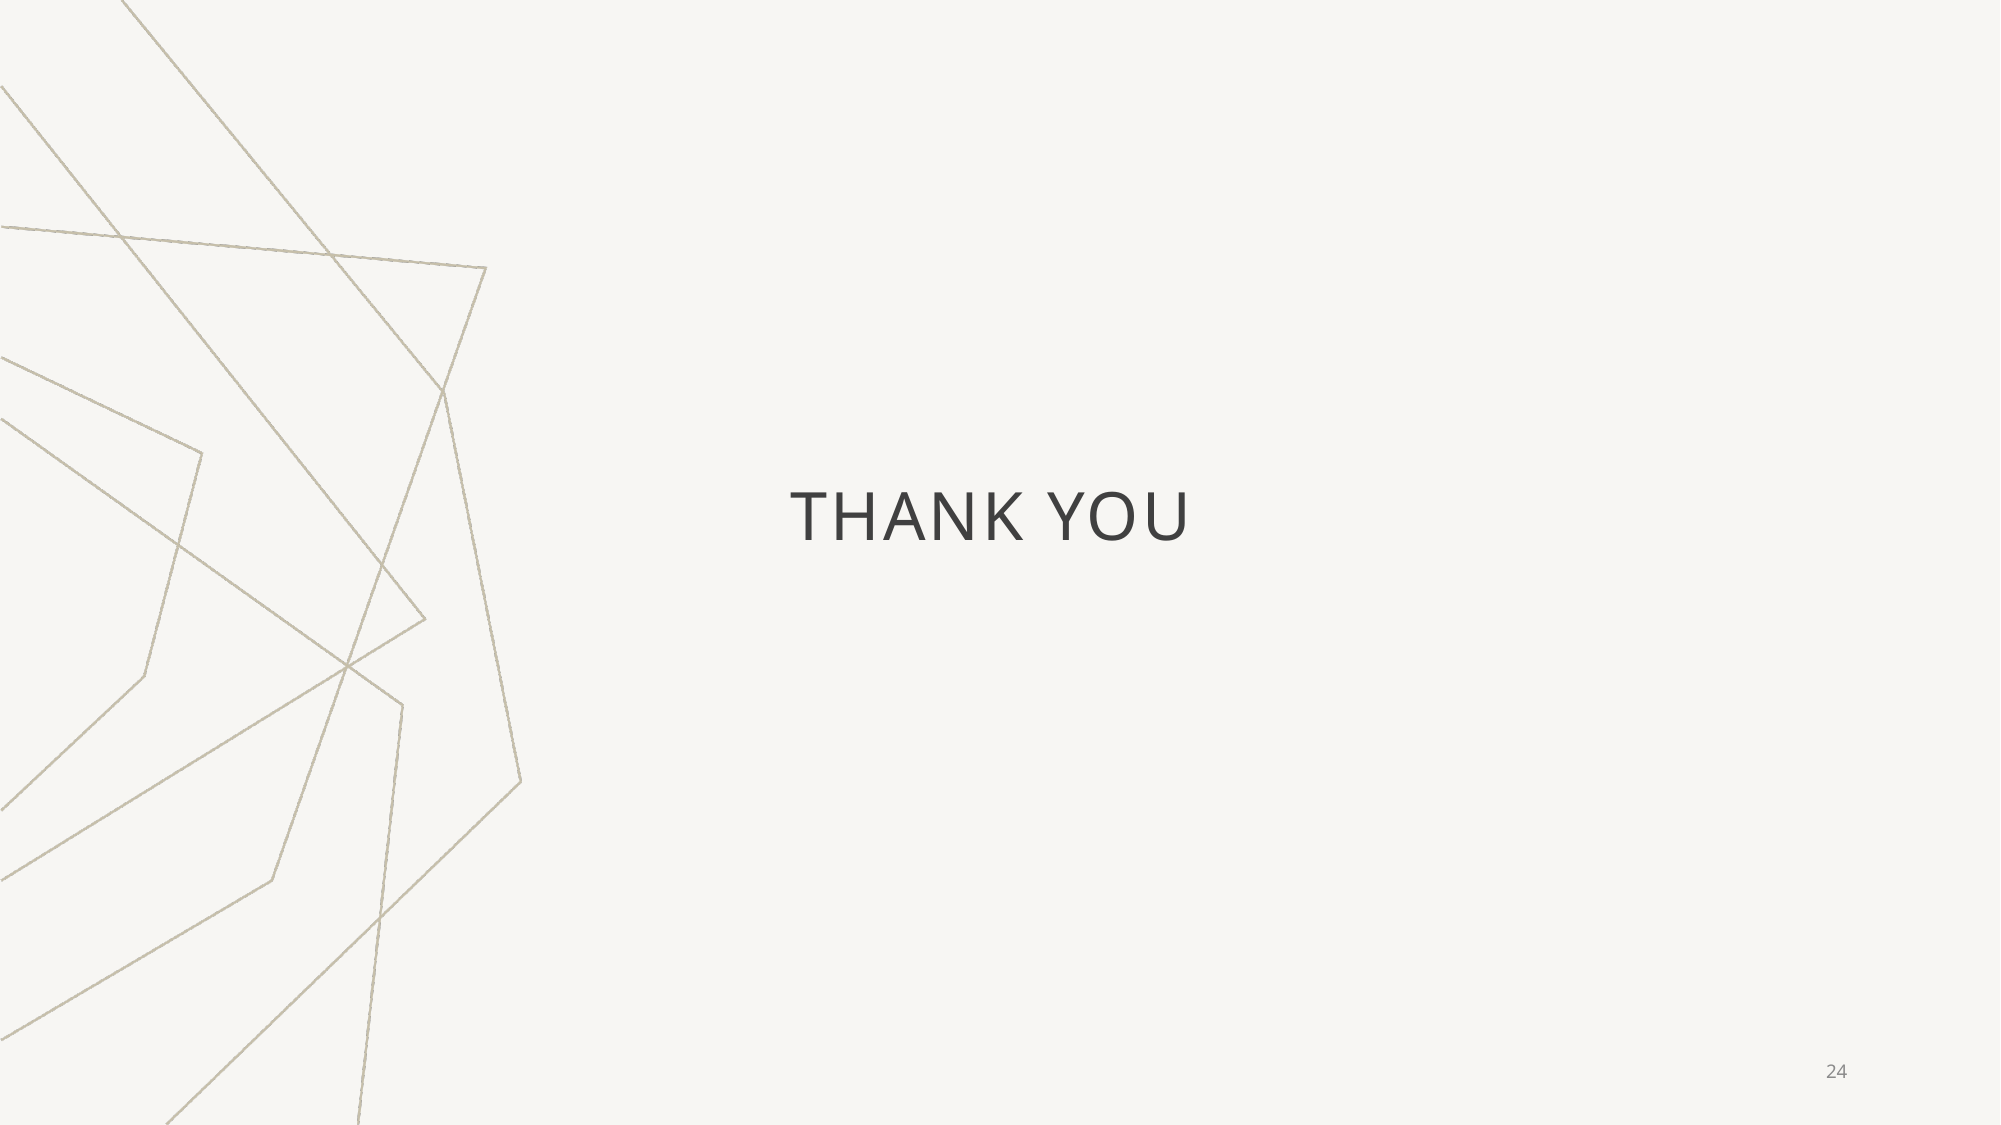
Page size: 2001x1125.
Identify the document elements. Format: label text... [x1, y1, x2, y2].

slide_number 24 [1571, 1042, 1863, 1103]
title THANK YOU [648, 473, 1334, 563]
picture [0, 0, 522, 1125]
